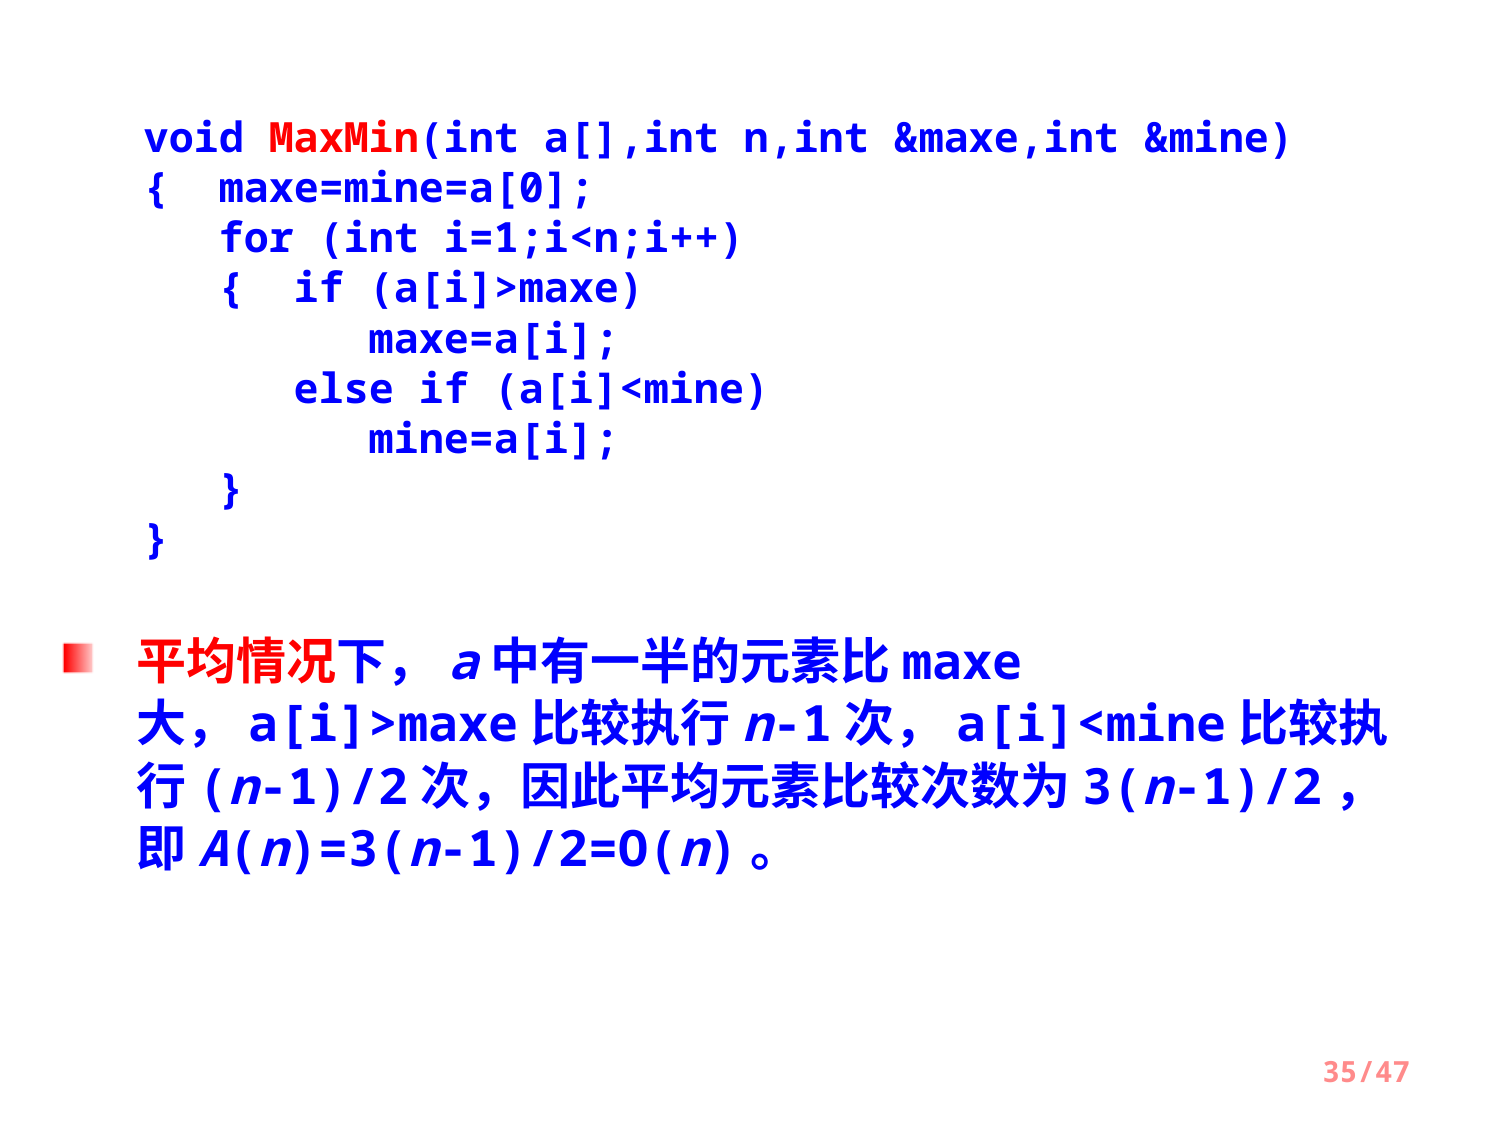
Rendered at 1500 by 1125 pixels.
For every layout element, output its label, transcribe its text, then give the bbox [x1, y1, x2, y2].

slide_number /47 [1074, 1042, 1425, 1103]
text_box 平均情况下，a中有一半的元素比maxe大，a[i]>maxe比较执行n-1次，a[i]<mine比较执行(n-1)/2次，因此平均元素比较次数为3(n-1)/2，即A(n)=3(n-1)/2=O(n)。 [46, 619, 1418, 885]
picture [61, 641, 97, 677]
text_box void MaxMin(int a[],int n,int &maxe,int &mine) { maxe=mine=a[0]; for (int i=1;i<n;i++) { if (a[i]>maxe) maxe=a[i]; else if (a[i]<mine) mine=a[i]; } } [127, 102, 1373, 571]
